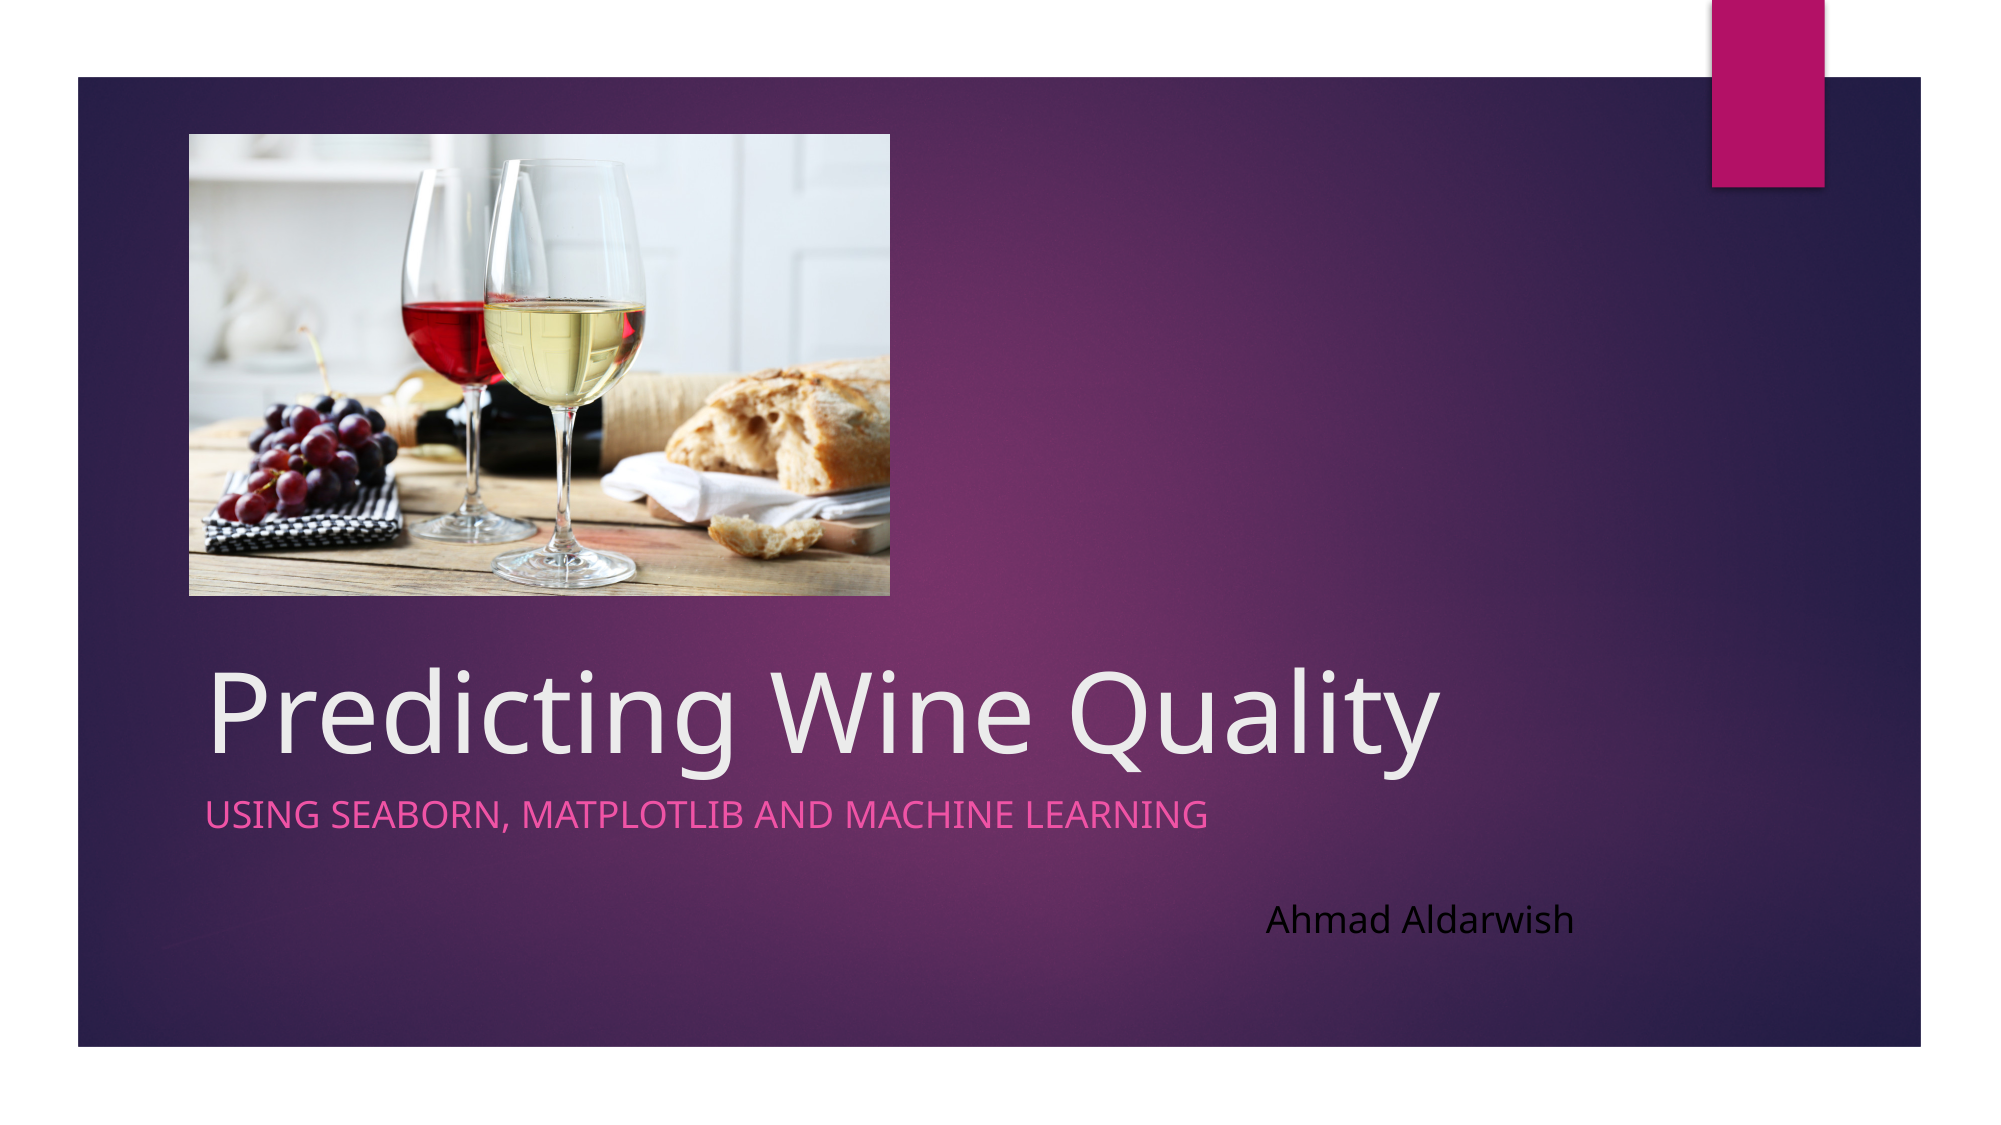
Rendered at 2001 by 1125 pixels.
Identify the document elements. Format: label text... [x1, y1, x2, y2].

picture [189, 134, 890, 596]
text_box Ahmad Aldarwish [1251, 888, 1811, 949]
title Predicting Wine Quality [189, 344, 1638, 783]
subtitle Using Seaborn, MATplotlib and Machine learning [189, 783, 1638, 925]
